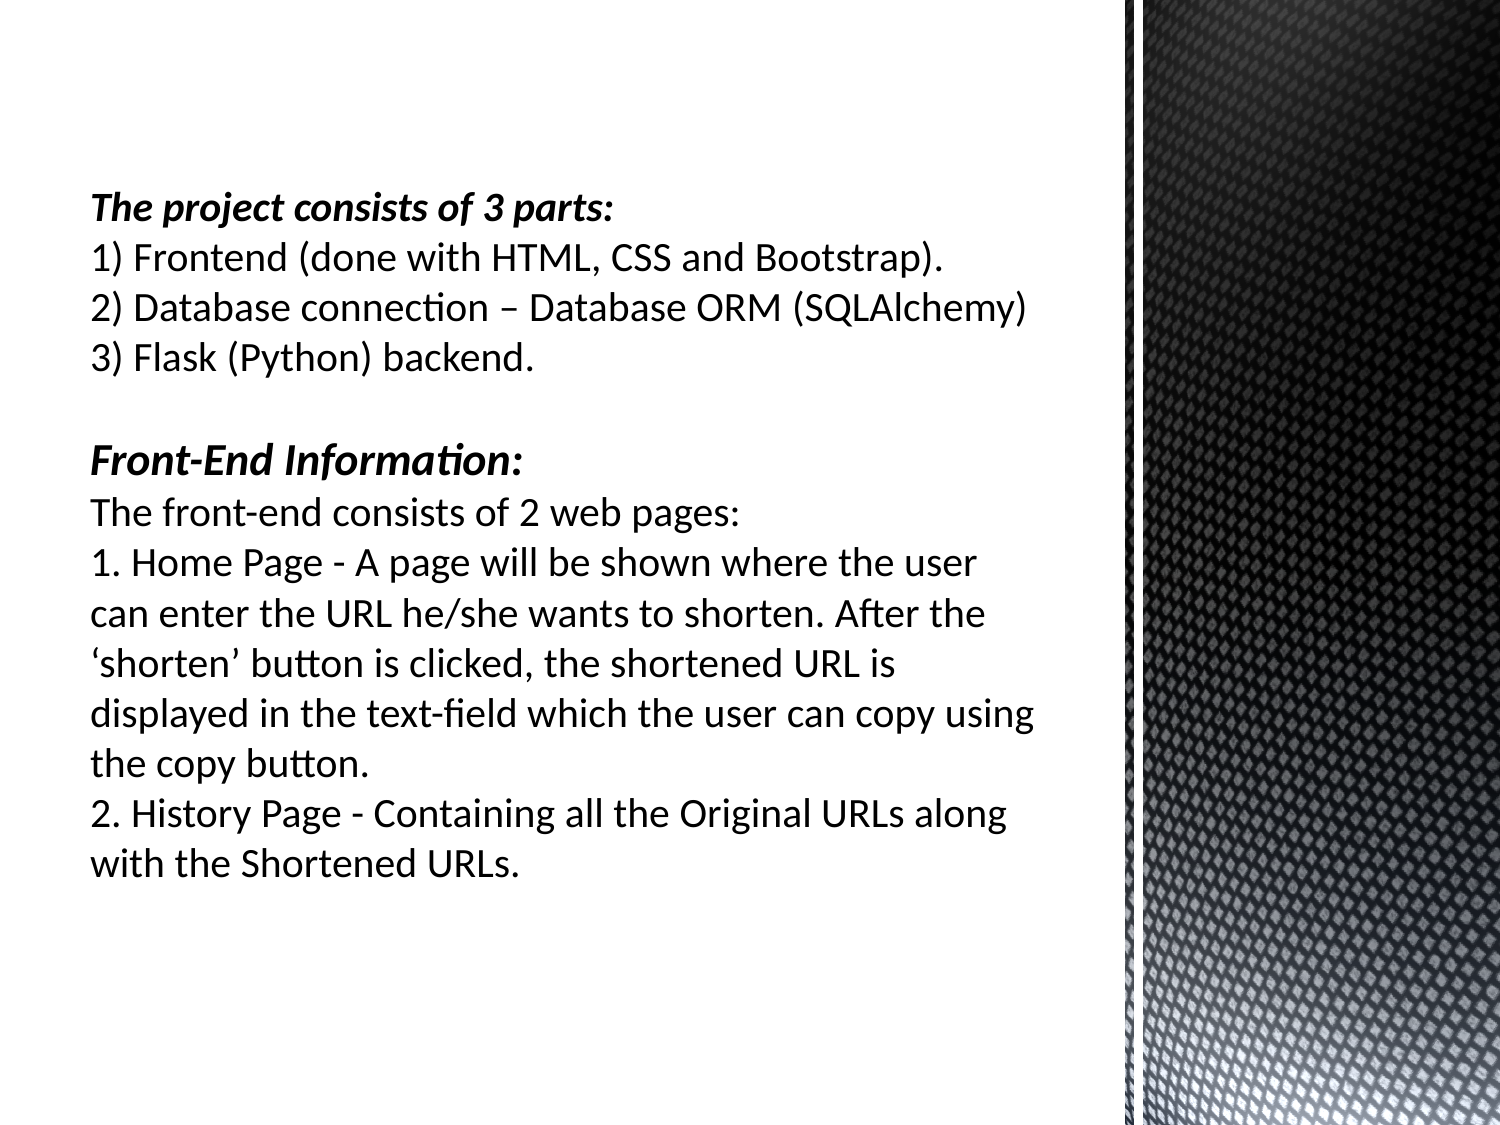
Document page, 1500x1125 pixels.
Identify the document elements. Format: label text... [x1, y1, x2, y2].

picture [1125, 0, 1500, 1125]
title The project consists of 3 parts: 1) Frontend (done with HTML, CSS and Bootstrap). 2) Database connection – Database ORM (SQLAlchemy) 3) Flask (Python) backend. Front-End Information: The front-end consists of 2 web pages: 1. Home Page - A page will be shown where the user can enter the URL he/she wants to shorten. After the ‘shorten’ button is clicked, the shortened URL is displayed in the text-field which the user can copy using the copy button. 2. History Page - Containing all the Original URLs along with the Shortened URLs. [75, 66, 1058, 894]
